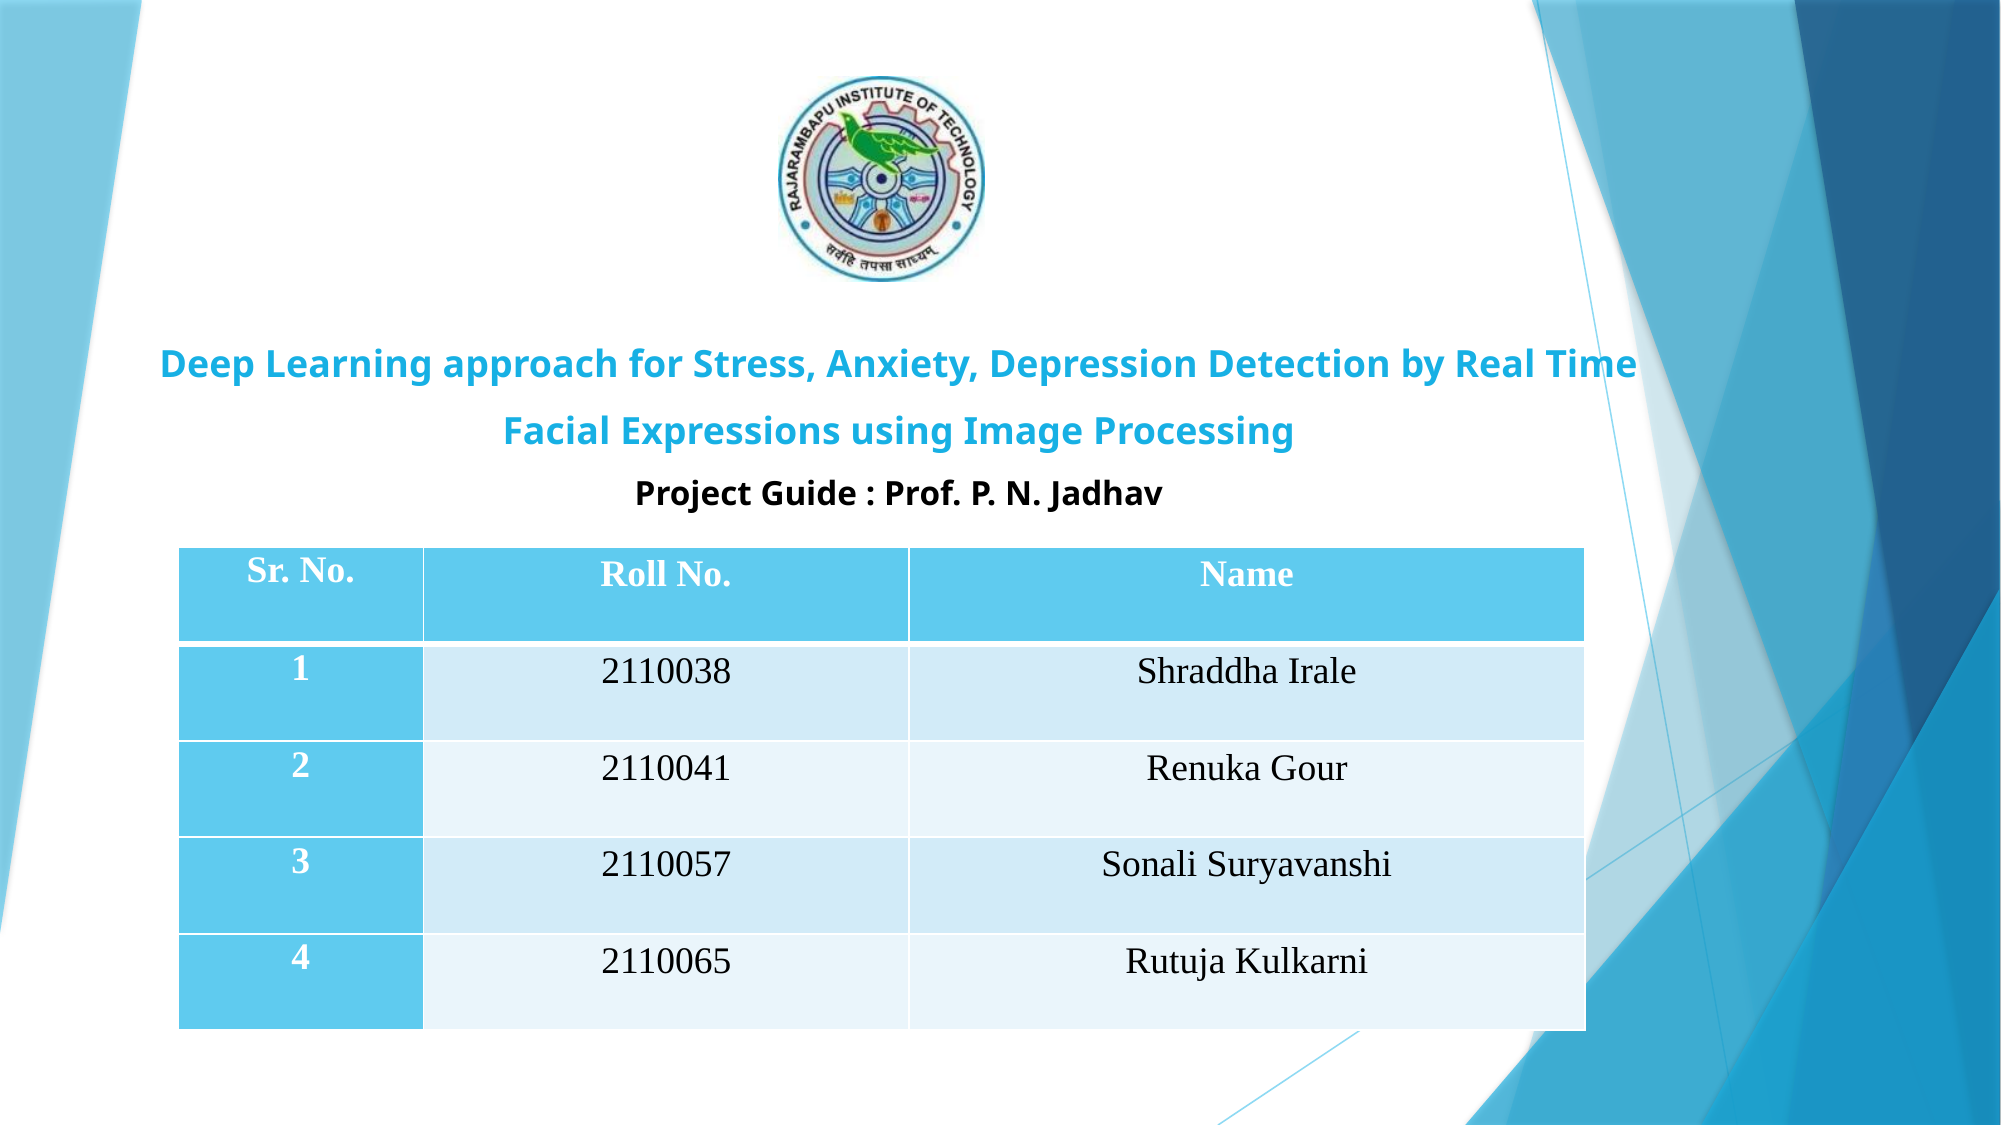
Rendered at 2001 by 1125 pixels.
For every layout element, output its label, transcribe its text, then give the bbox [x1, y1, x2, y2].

table_cell 1 [179, 647, 423, 740]
table_header Sr. No. [179, 548, 423, 641]
table_cell 2110065 [424, 935, 908, 1029]
table_header Roll No. [424, 548, 908, 641]
picture [777, 75, 986, 282]
table_cell 3 [179, 838, 423, 933]
table_cell 2110041 [424, 742, 908, 836]
table_cell 4 [179, 935, 423, 1029]
table_cell Sonali Suryavanshi [910, 838, 1584, 933]
text_box Deep Learning approach for Stress, Anxiety, Depression Detection by Real Time Facial Expressions using Image Processing Project Guide : Prof. P. N. Jadhav [128, 309, 1670, 560]
table_cell Renuka Gour [910, 742, 1584, 836]
table_cell Rutuja Kulkarni [910, 935, 1584, 1029]
table_cell 2110057 [424, 838, 908, 933]
table_cell 2110038 [424, 647, 908, 740]
table_cell Shraddha Irale [910, 647, 1584, 740]
table_cell 2 [179, 742, 423, 836]
table_header Name [910, 548, 1584, 641]
